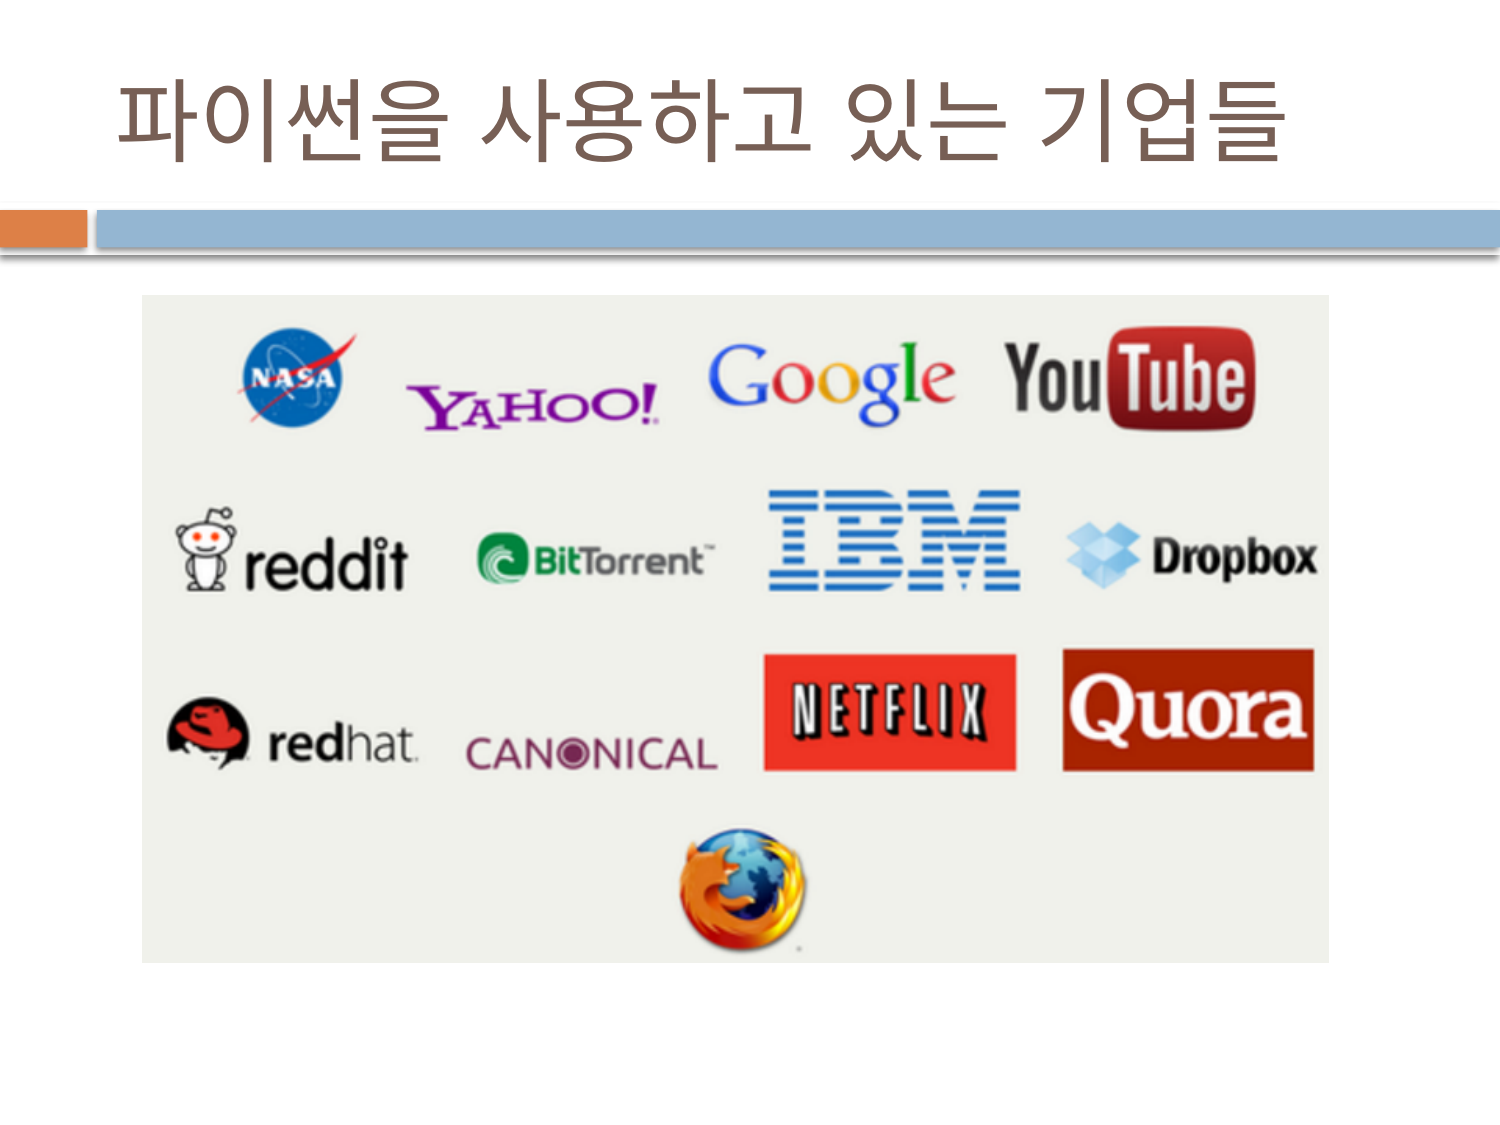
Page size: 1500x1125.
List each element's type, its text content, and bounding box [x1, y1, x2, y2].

title 파이썬을 사용하고 있는 기업들 [100, 37, 1438, 200]
picture [141, 295, 1329, 964]
